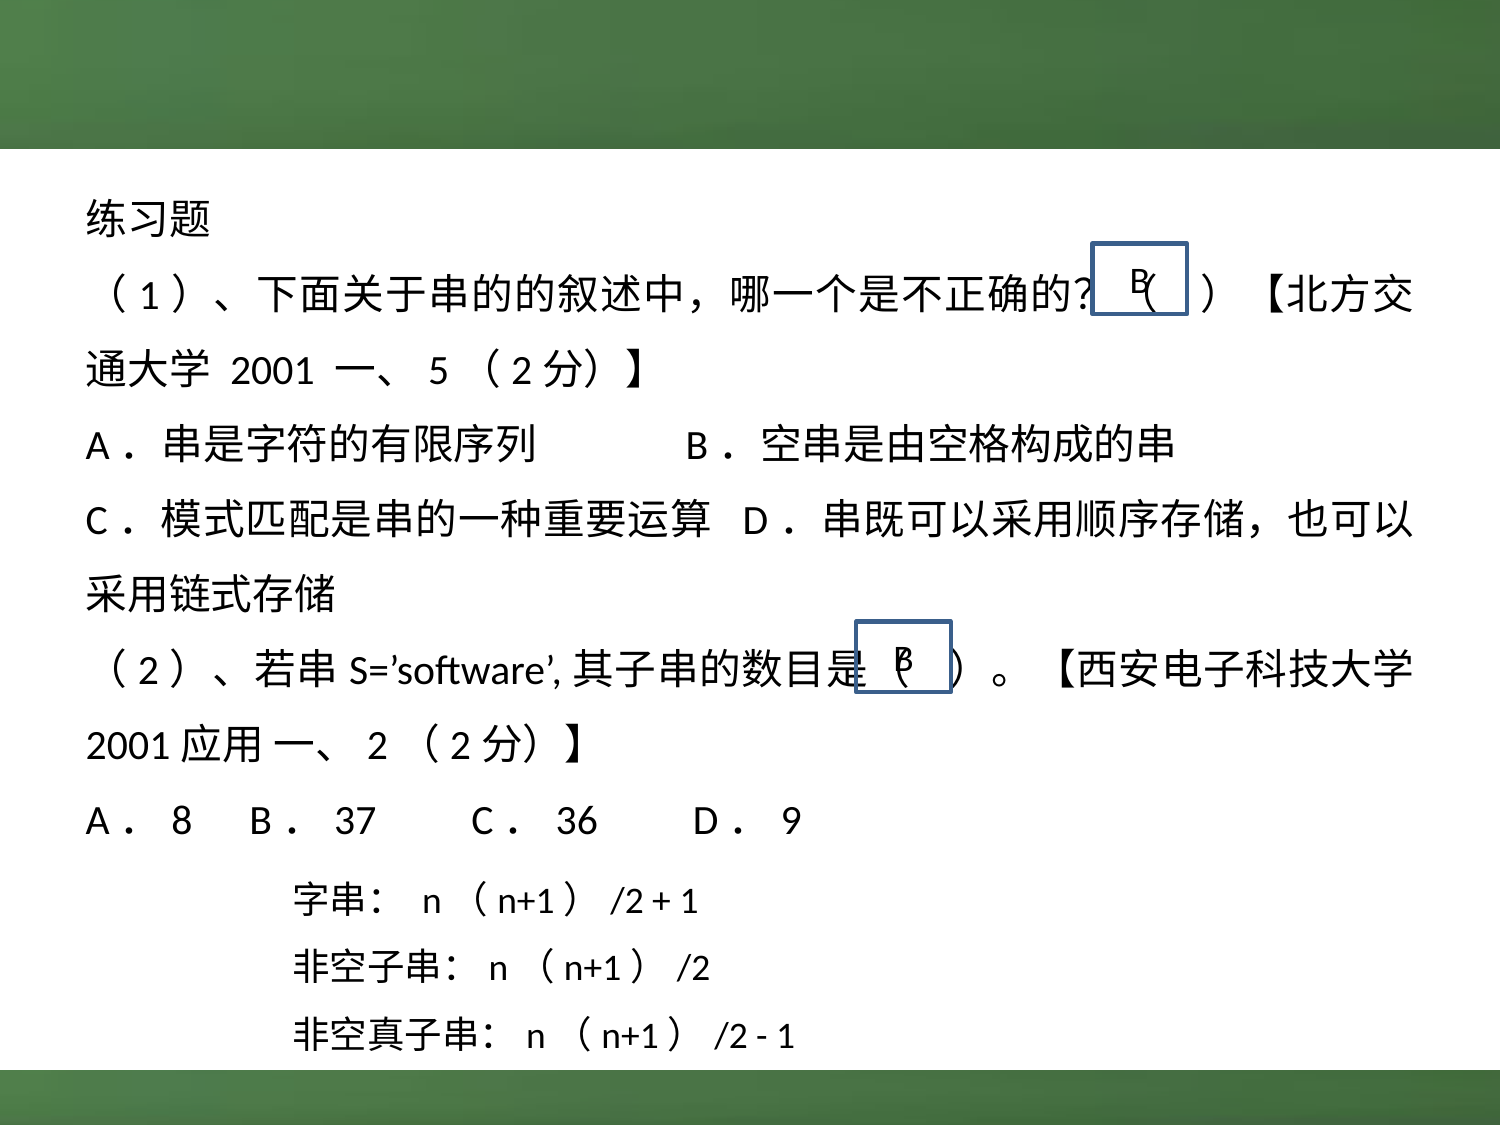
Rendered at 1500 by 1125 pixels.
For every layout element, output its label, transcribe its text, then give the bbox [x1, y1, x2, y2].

picture [0, 1070, 1500, 1125]
text_box B [1090, 241, 1189, 316]
text_box 字串： n（n+1）/2 + 1 非空子串：n（n+1）/2 非空真子串：n（n+1）/2 - 1 [277, 846, 1028, 1064]
text_box B [854, 619, 953, 694]
text_box 练习题 （1）、下面关于串的的叙述中，哪一个是不正确的？（ ）【北方交通大学 2001 一、5（2分）】 A．串是字符的有限序列 B．空串是由空格构成的串 C．模式匹配是串的一种重要运算 D．串既可以采用顺序存储，也可以采用链式存储 （2）、若串S=’software’,其子串的数目是（ ）。【西安电子科技大学 2001应用 一、2（2分）】 A．8 B．37 C．36 D．9 [70, 160, 1430, 851]
picture [0, 0, 1500, 149]
